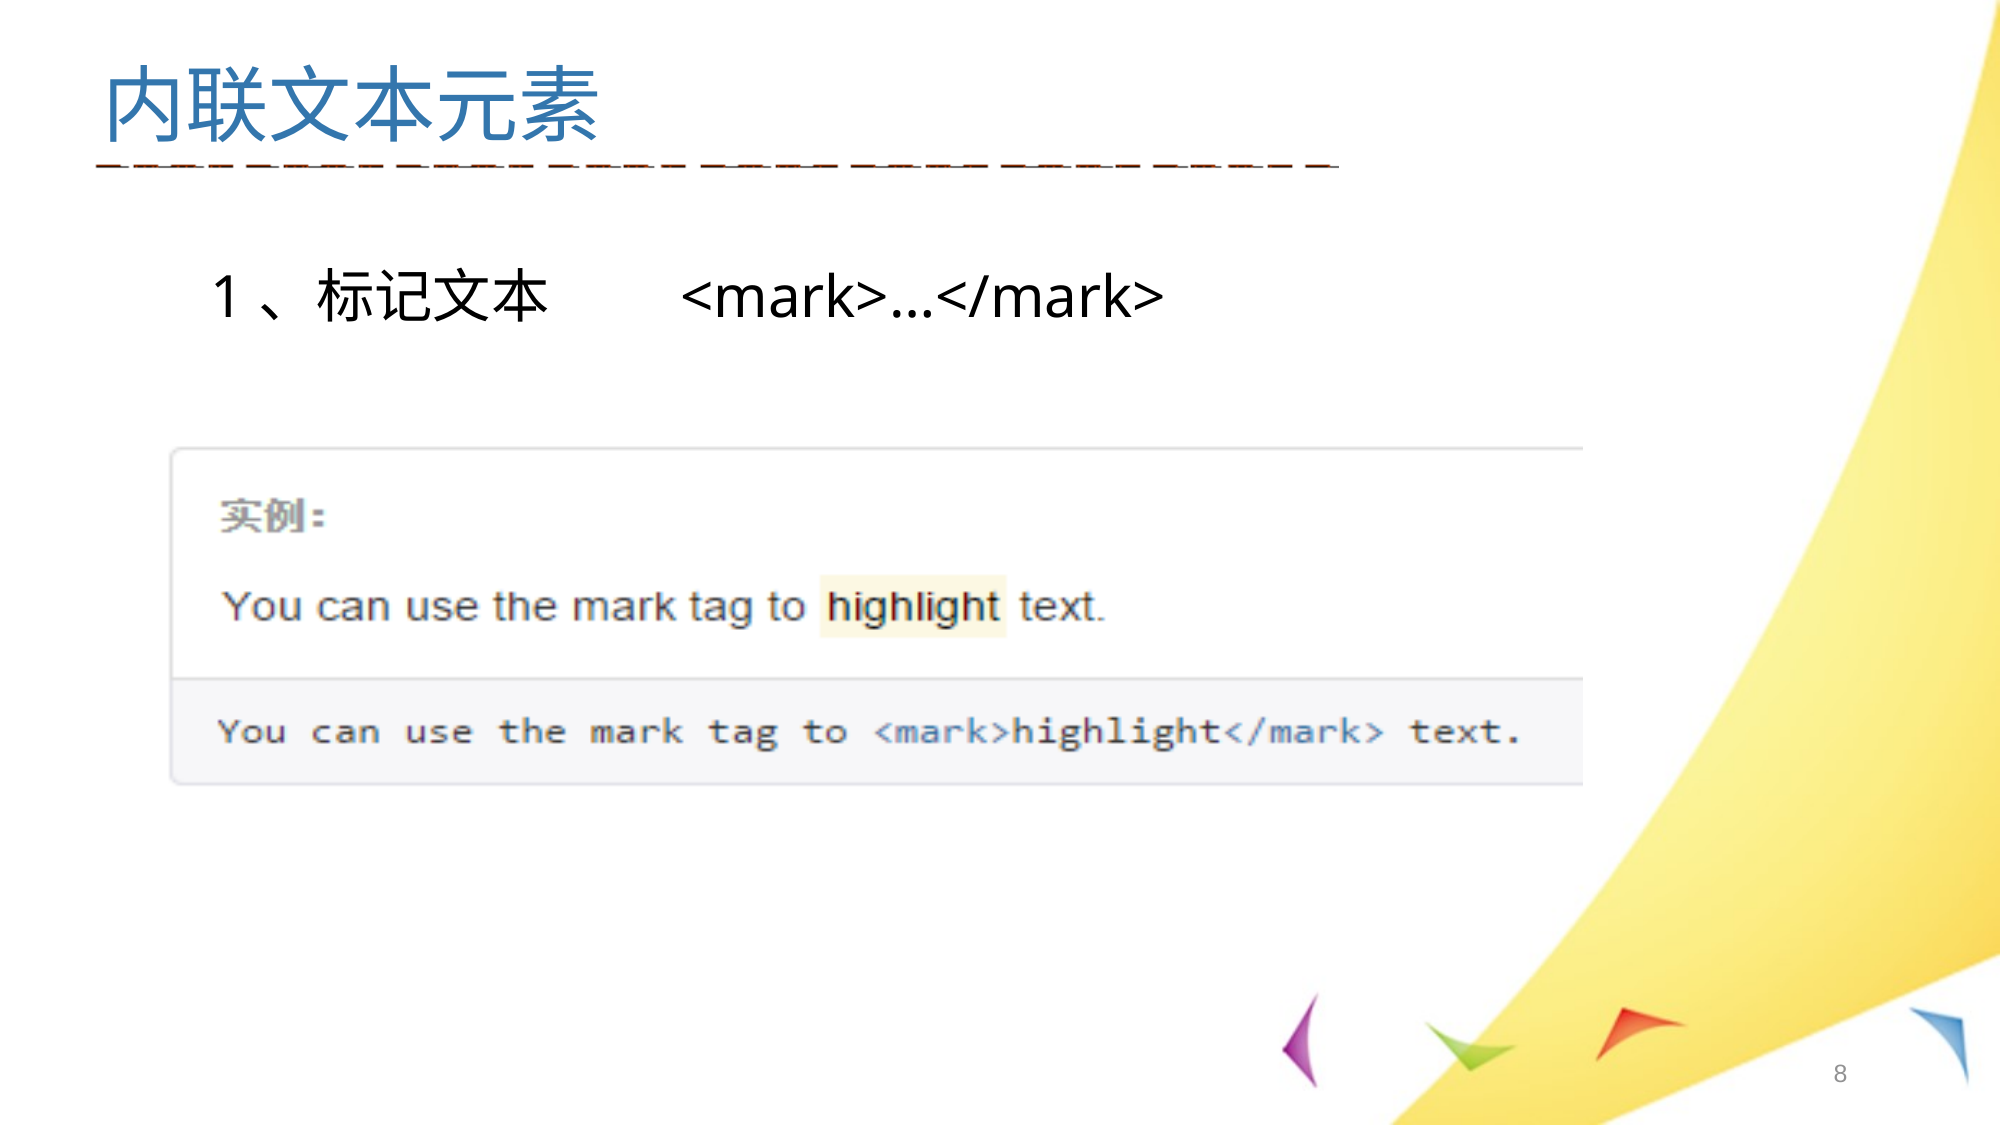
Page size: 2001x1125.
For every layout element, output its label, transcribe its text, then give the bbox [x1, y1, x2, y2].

slide_number 8 [1412, 1042, 1863, 1103]
picture [88, 0, 2000, 1125]
title 内联文本元素 [87, 43, 935, 162]
text_box 1、标记文本 <mark>…</mark> [196, 252, 1181, 337]
